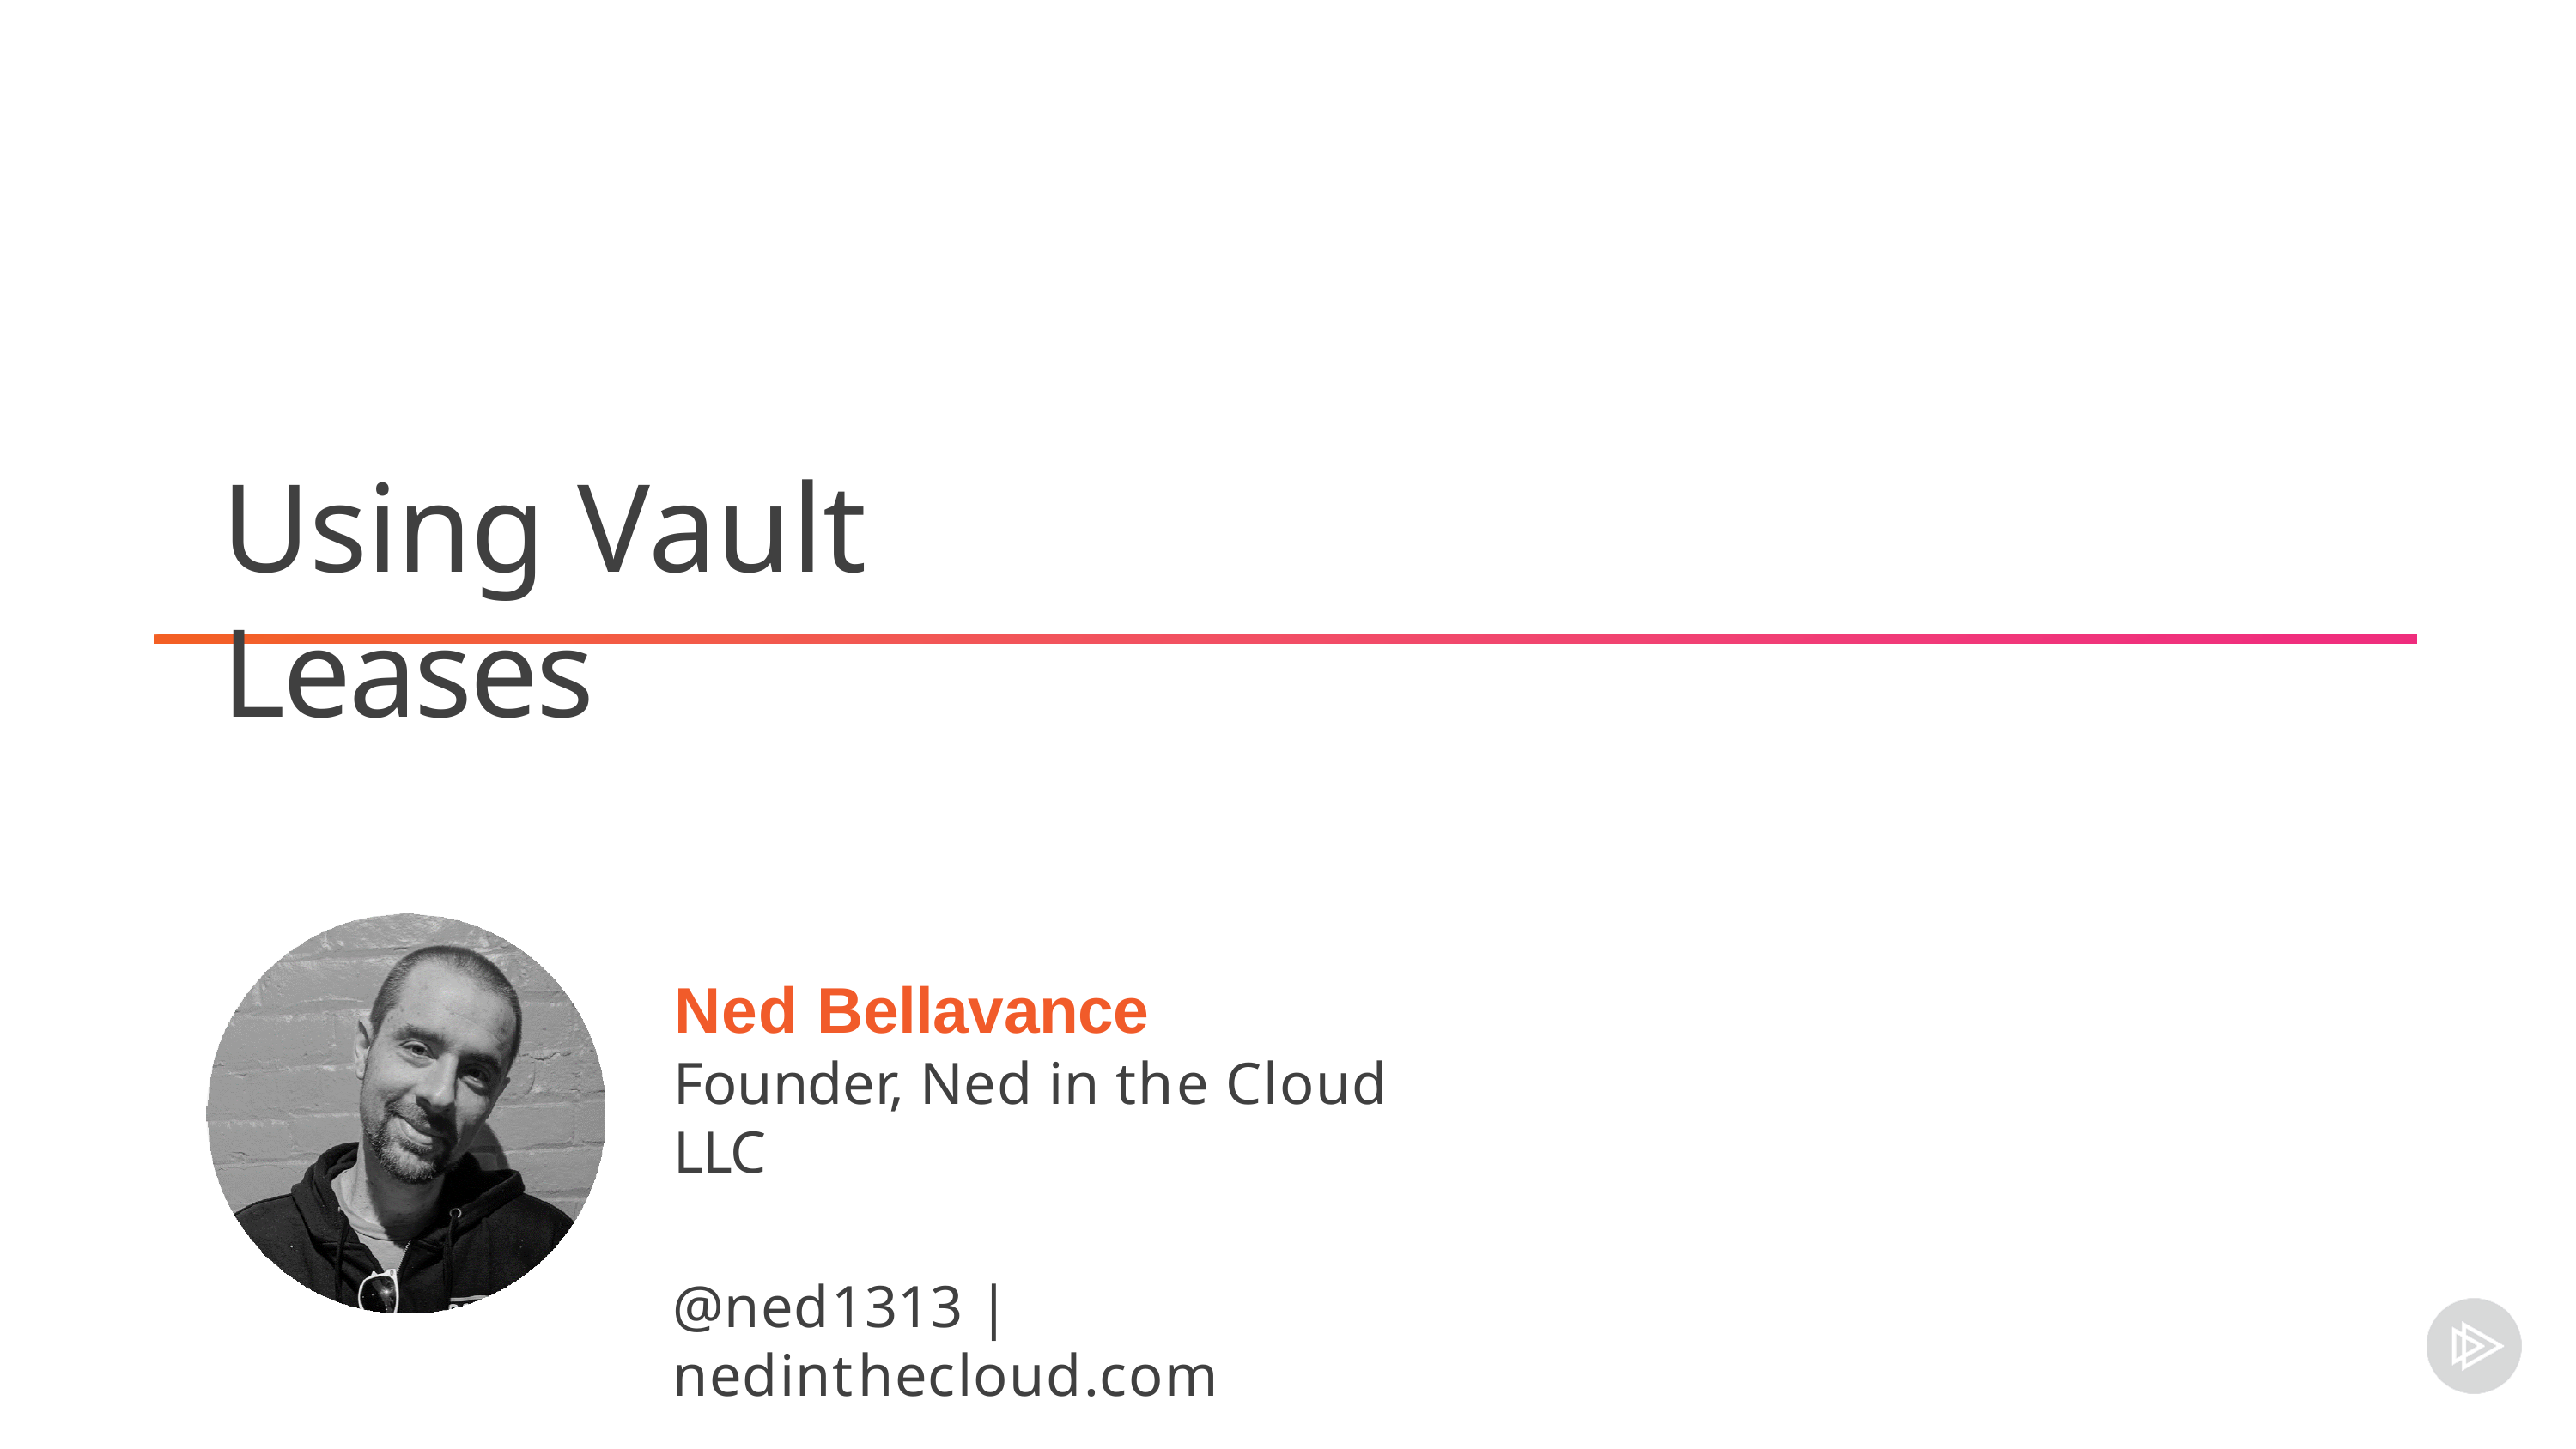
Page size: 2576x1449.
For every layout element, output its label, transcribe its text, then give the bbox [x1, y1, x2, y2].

title Using Vault Leases [220, 448, 1245, 634]
title Using Vault Leases [220, 653, 1245, 743]
picture [205, 913, 606, 1313]
picture [2427, 1298, 2522, 1394]
text_box Ned Bellavance Founder, Ned in the Cloud LLC @ned1313 | nedinthecloud.com [671, 967, 1480, 1408]
picture [153, 634, 2417, 644]
